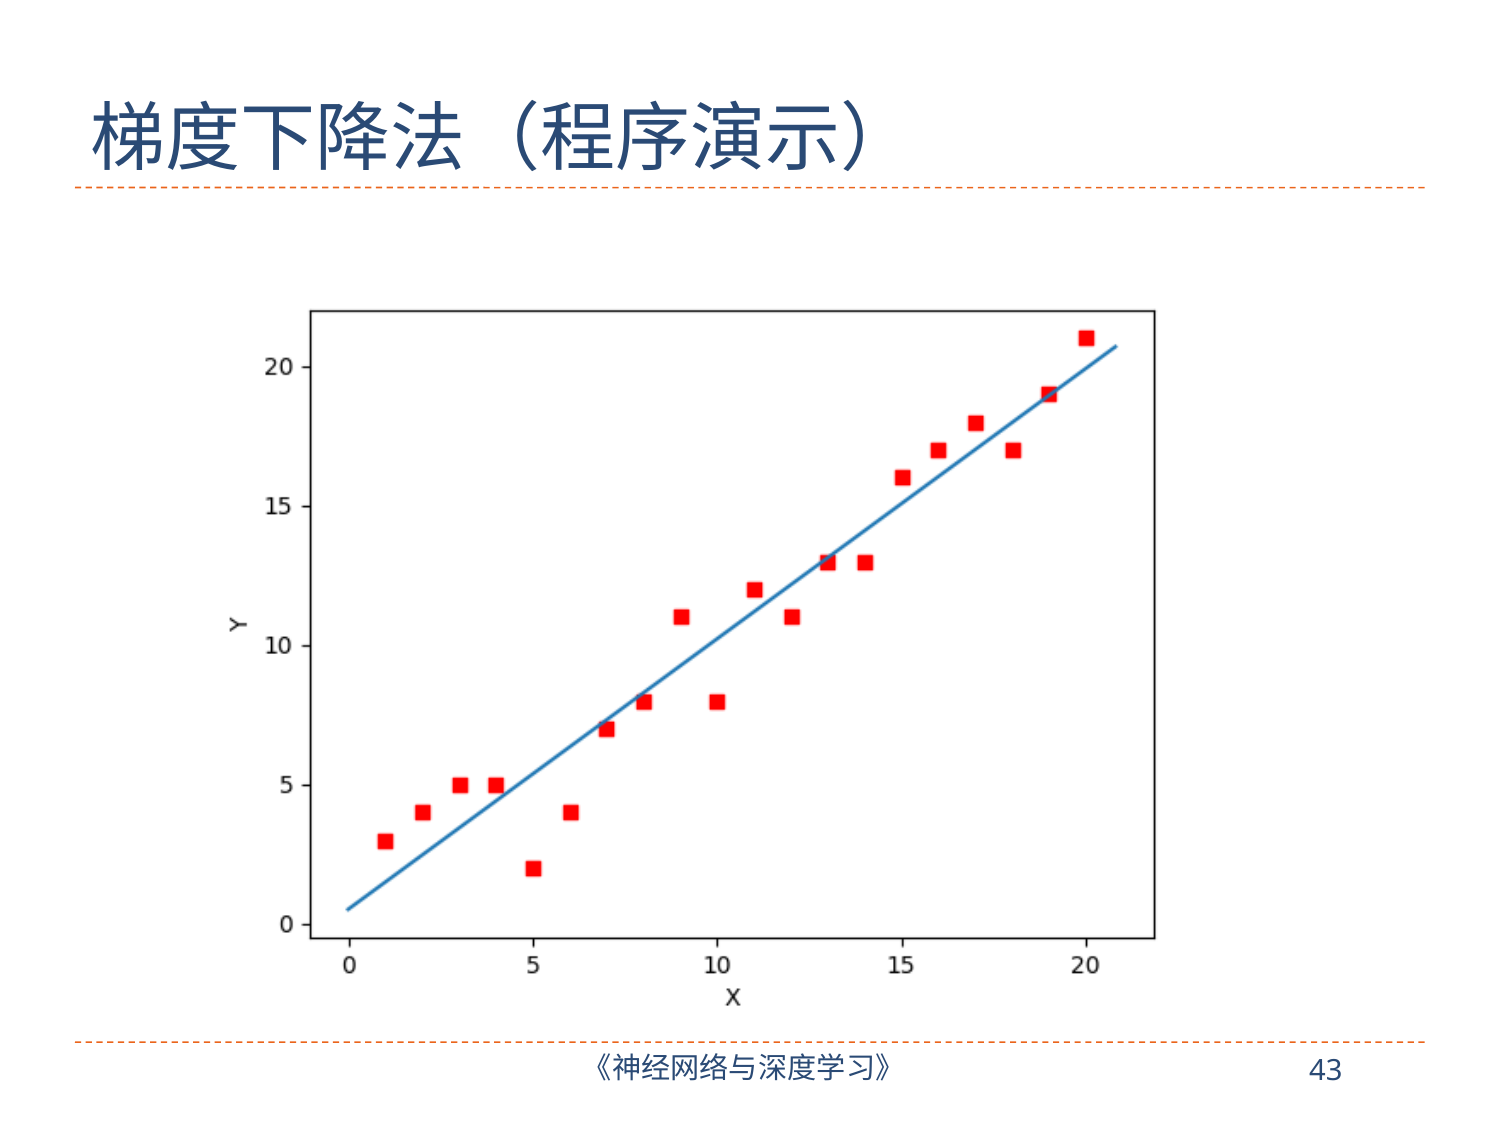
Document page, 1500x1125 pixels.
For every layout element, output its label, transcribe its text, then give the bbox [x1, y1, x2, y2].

title 梯度下降法（程序演示） [75, 24, 1425, 188]
picture [174, 212, 1263, 1029]
